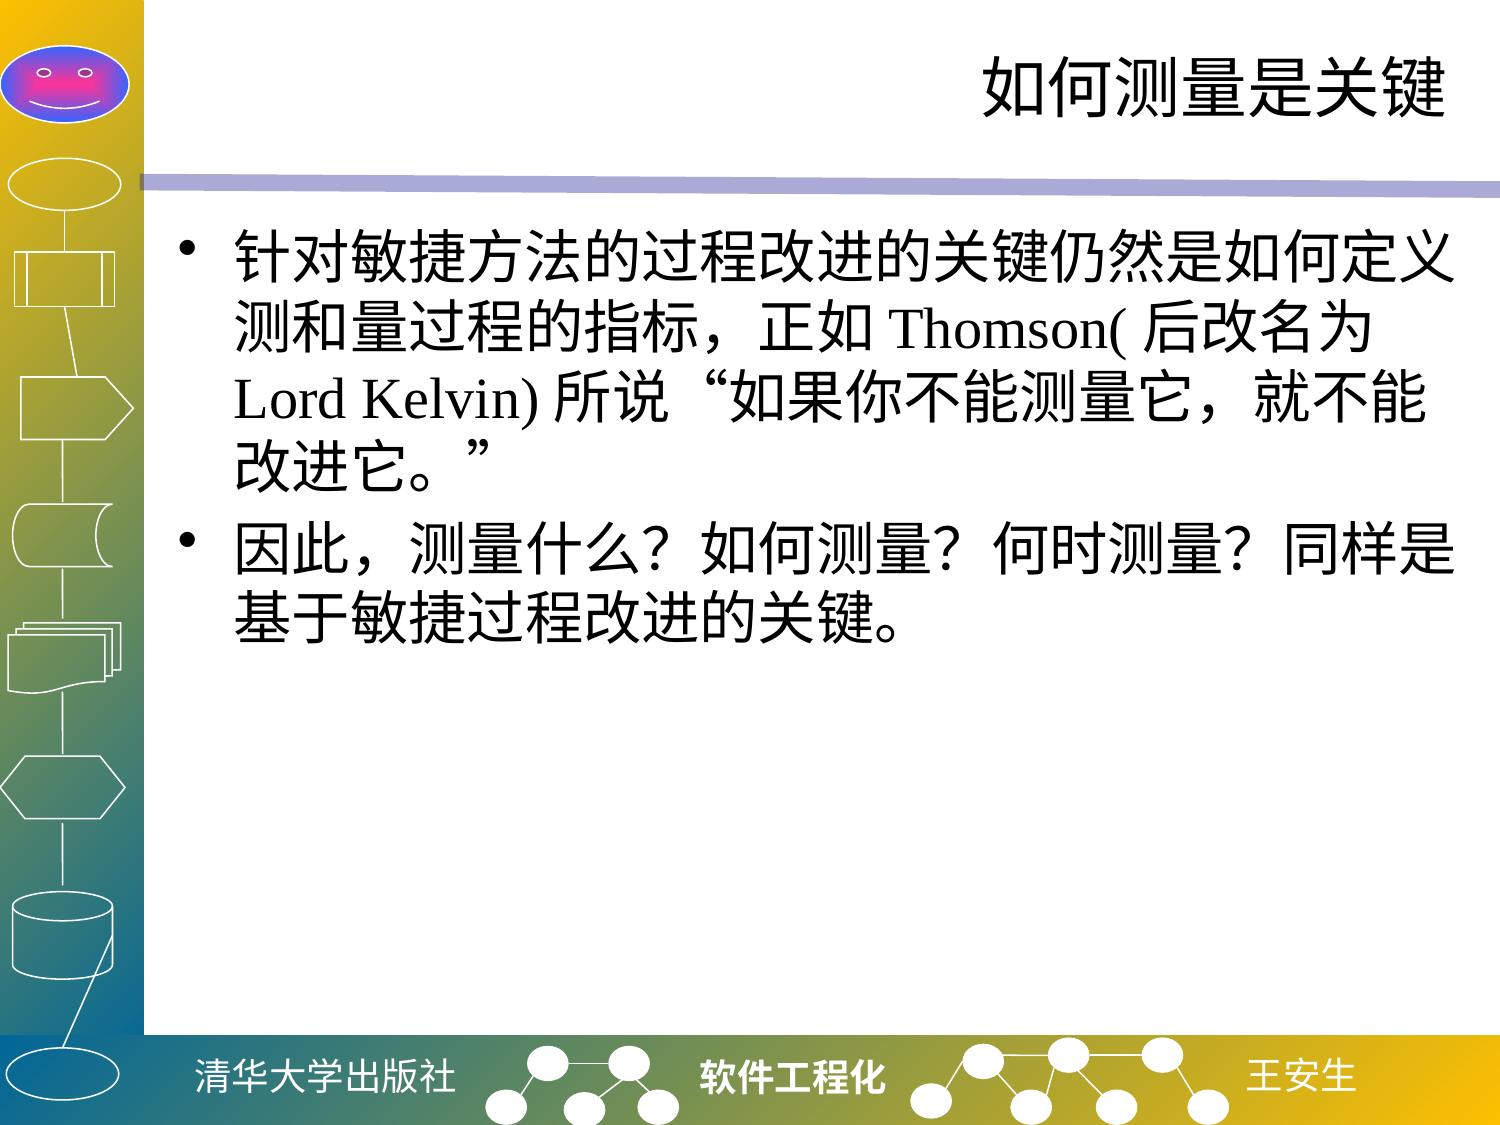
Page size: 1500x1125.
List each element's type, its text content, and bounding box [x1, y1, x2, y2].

list 针对敏捷方法的过程改进的关键仍然是如何定义测和量过程的指标，正如Thomson(后改名为Lord Kelvin)所说“如果你不能测量它，就不能改进它。” 因此，测量什么？如何测量？何时测量？同样是基于敏捷过程改进的关键。 [162, 212, 1476, 1017]
title 如何测量是关键 [187, 24, 1463, 147]
